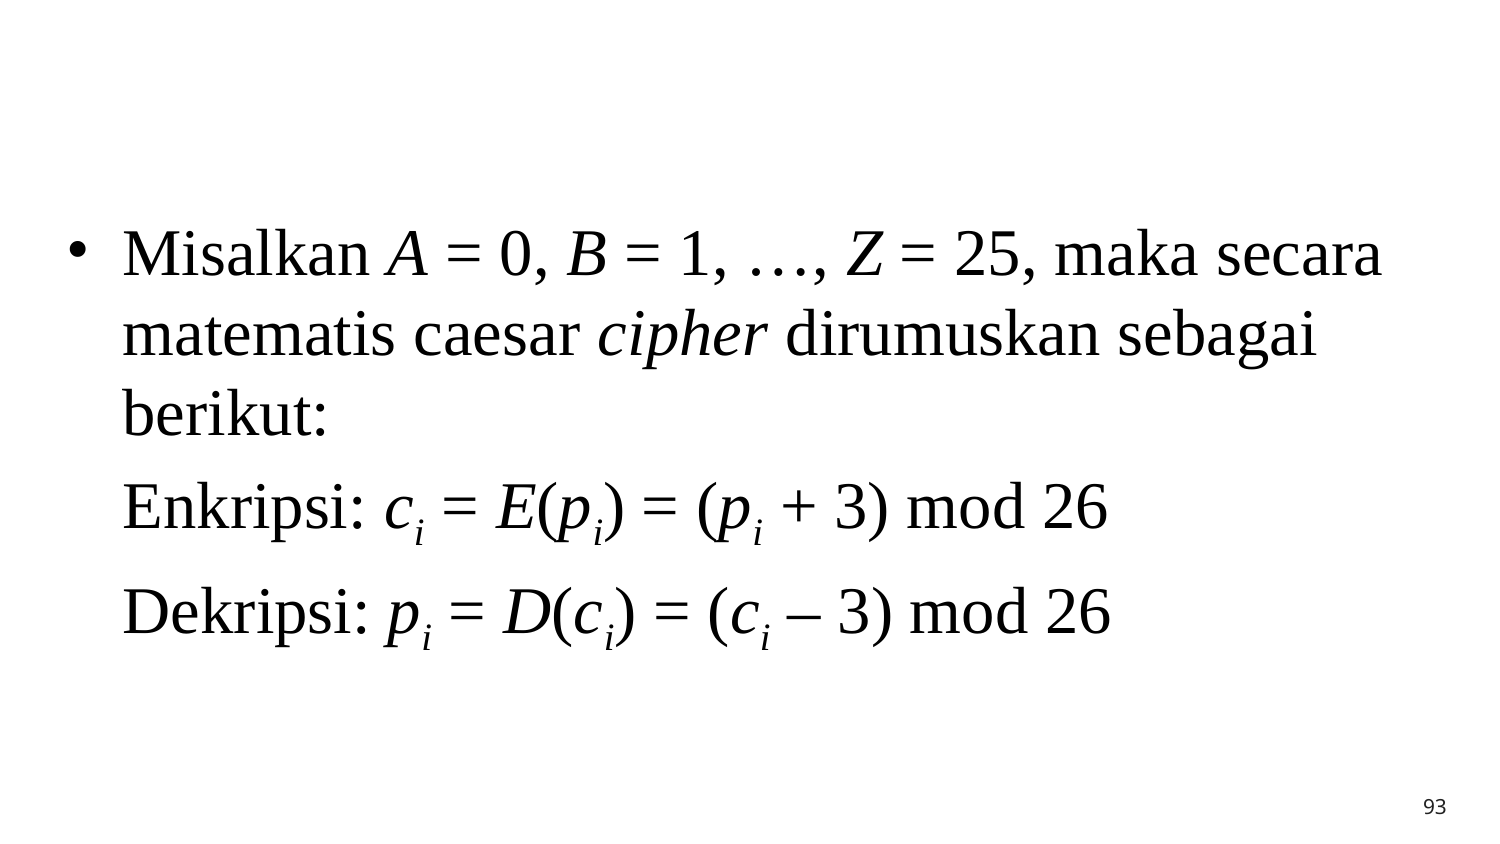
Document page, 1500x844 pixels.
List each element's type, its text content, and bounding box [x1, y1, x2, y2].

list Misalkan A = 0, B = 1, …, Z = 25, maka secara matematis caesar cipher dirumuskan sebagai berikut: Enkripsi: ci = E(pi) = (pi + 3) mod 26 Dekripsi: pi = D(ci) = (ci – 3) mod 26 [51, 201, 1449, 750]
slide_number 93 [1389, 764, 1480, 830]
